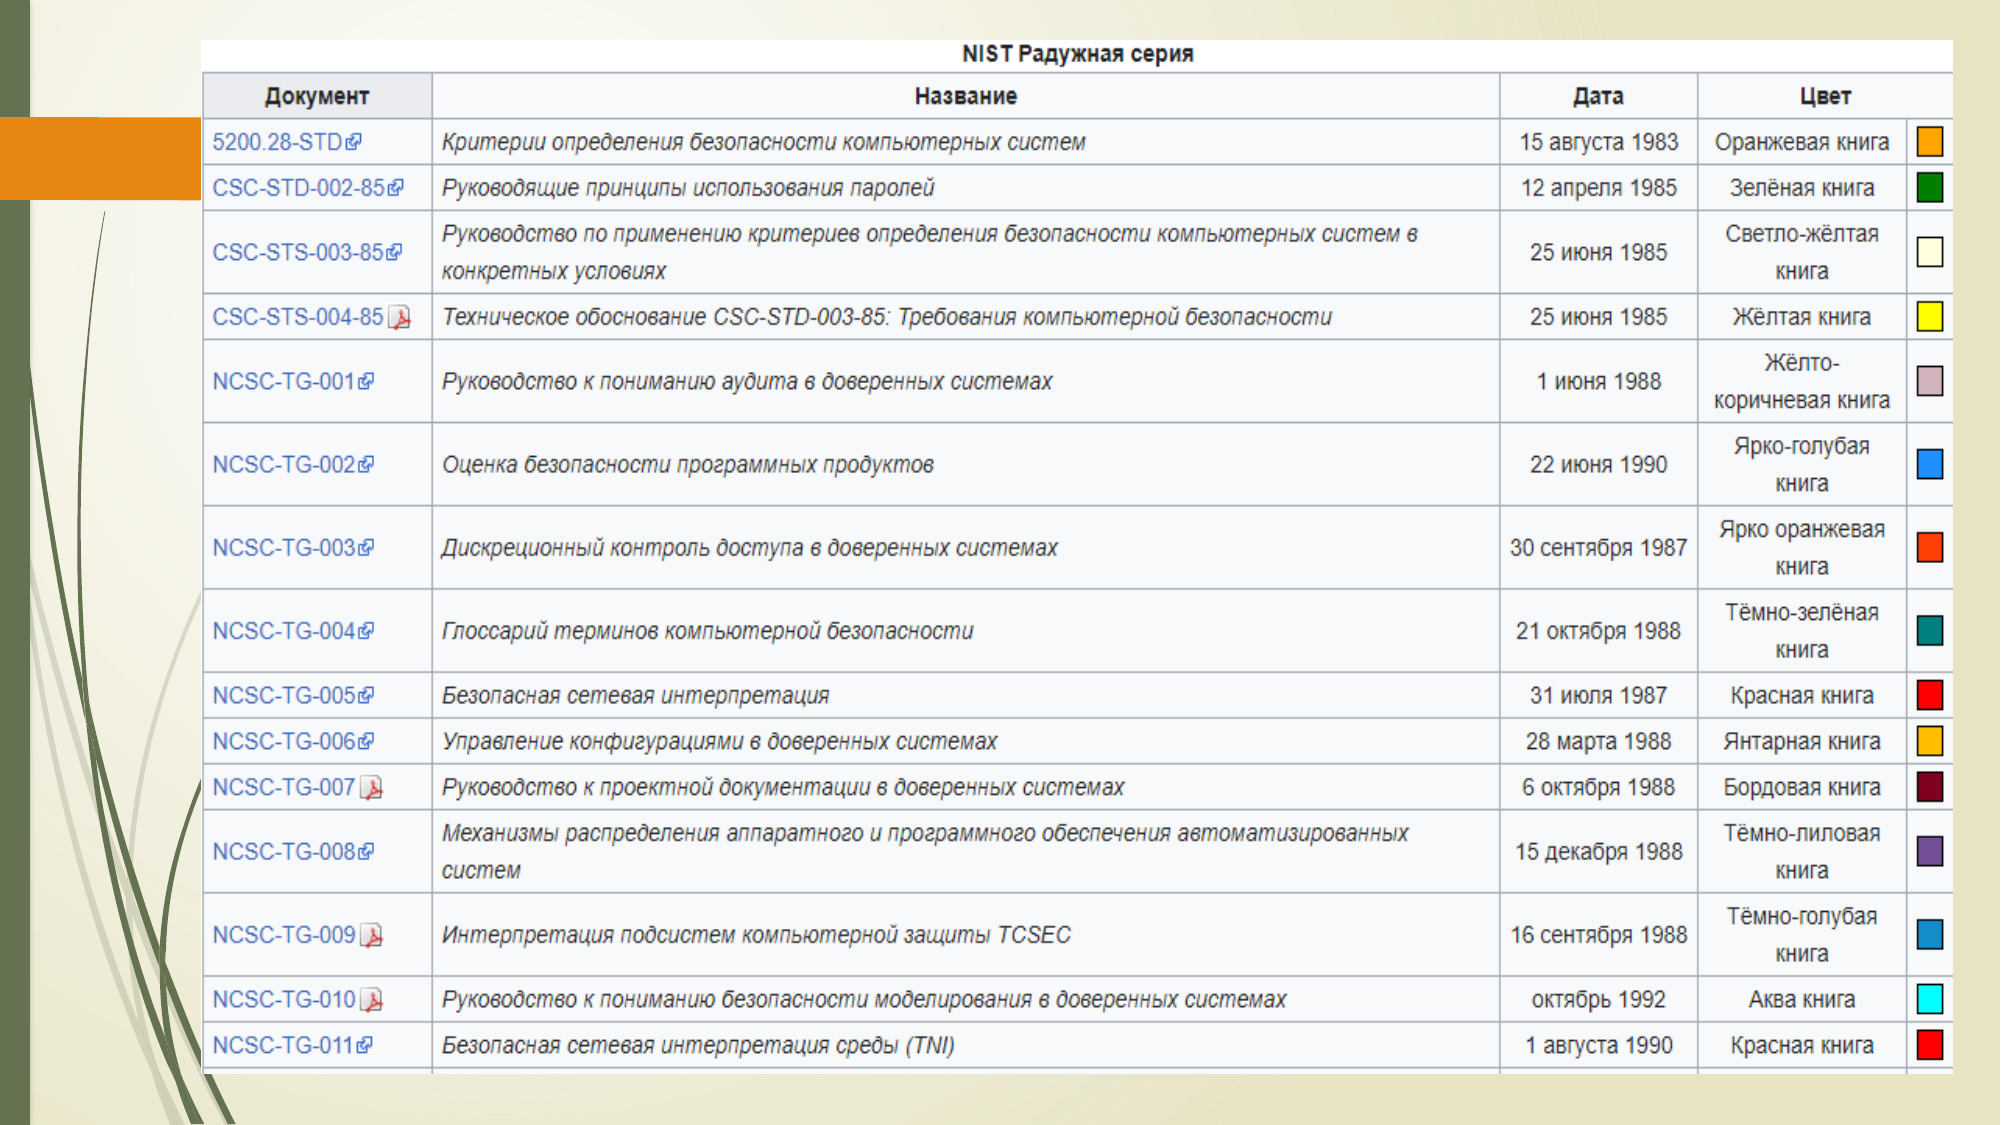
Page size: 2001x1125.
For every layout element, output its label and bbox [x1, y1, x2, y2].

picture [201, 40, 1953, 1074]
